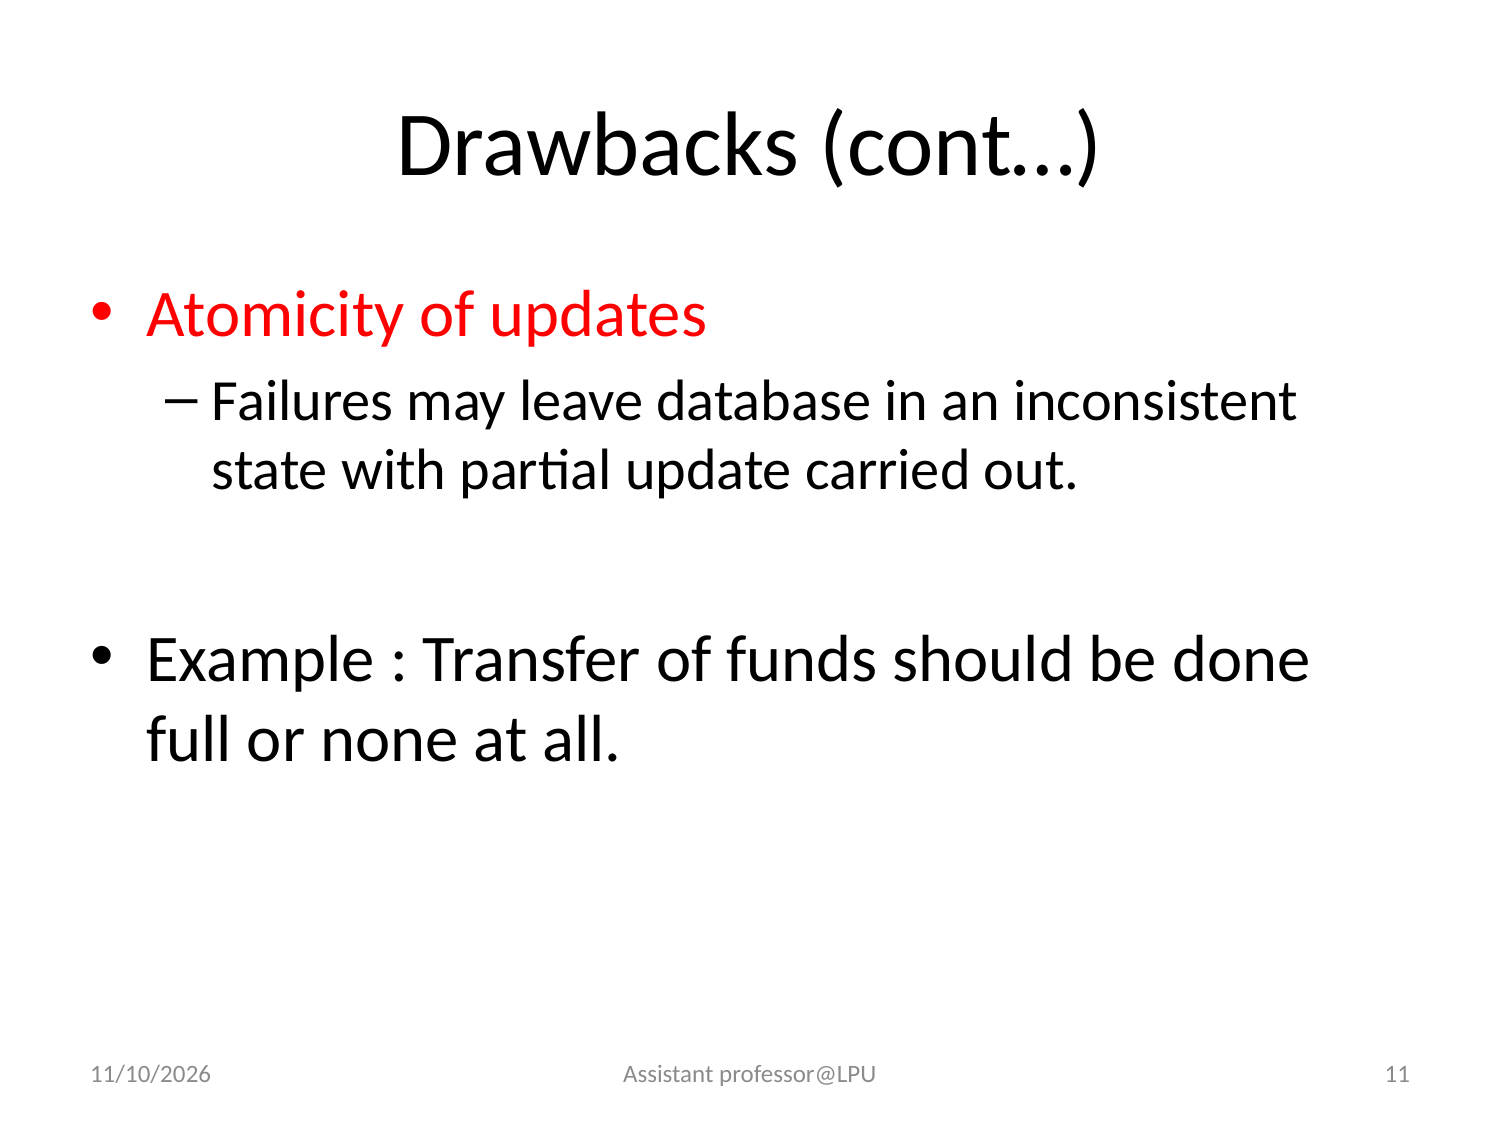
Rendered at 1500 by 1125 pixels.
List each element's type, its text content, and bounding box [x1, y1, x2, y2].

slide_number 11 [1074, 1042, 1425, 1103]
footer Assistant professor@LPU [512, 1042, 988, 1103]
title Drawbacks (cont…) [75, 45, 1425, 233]
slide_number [75, 1042, 425, 1103]
list Atomicity of updates Failures may leave database in an inconsistent state with partial update carried out. Example : Transfer of funds should be done full or none at all. [75, 262, 1425, 1005]
